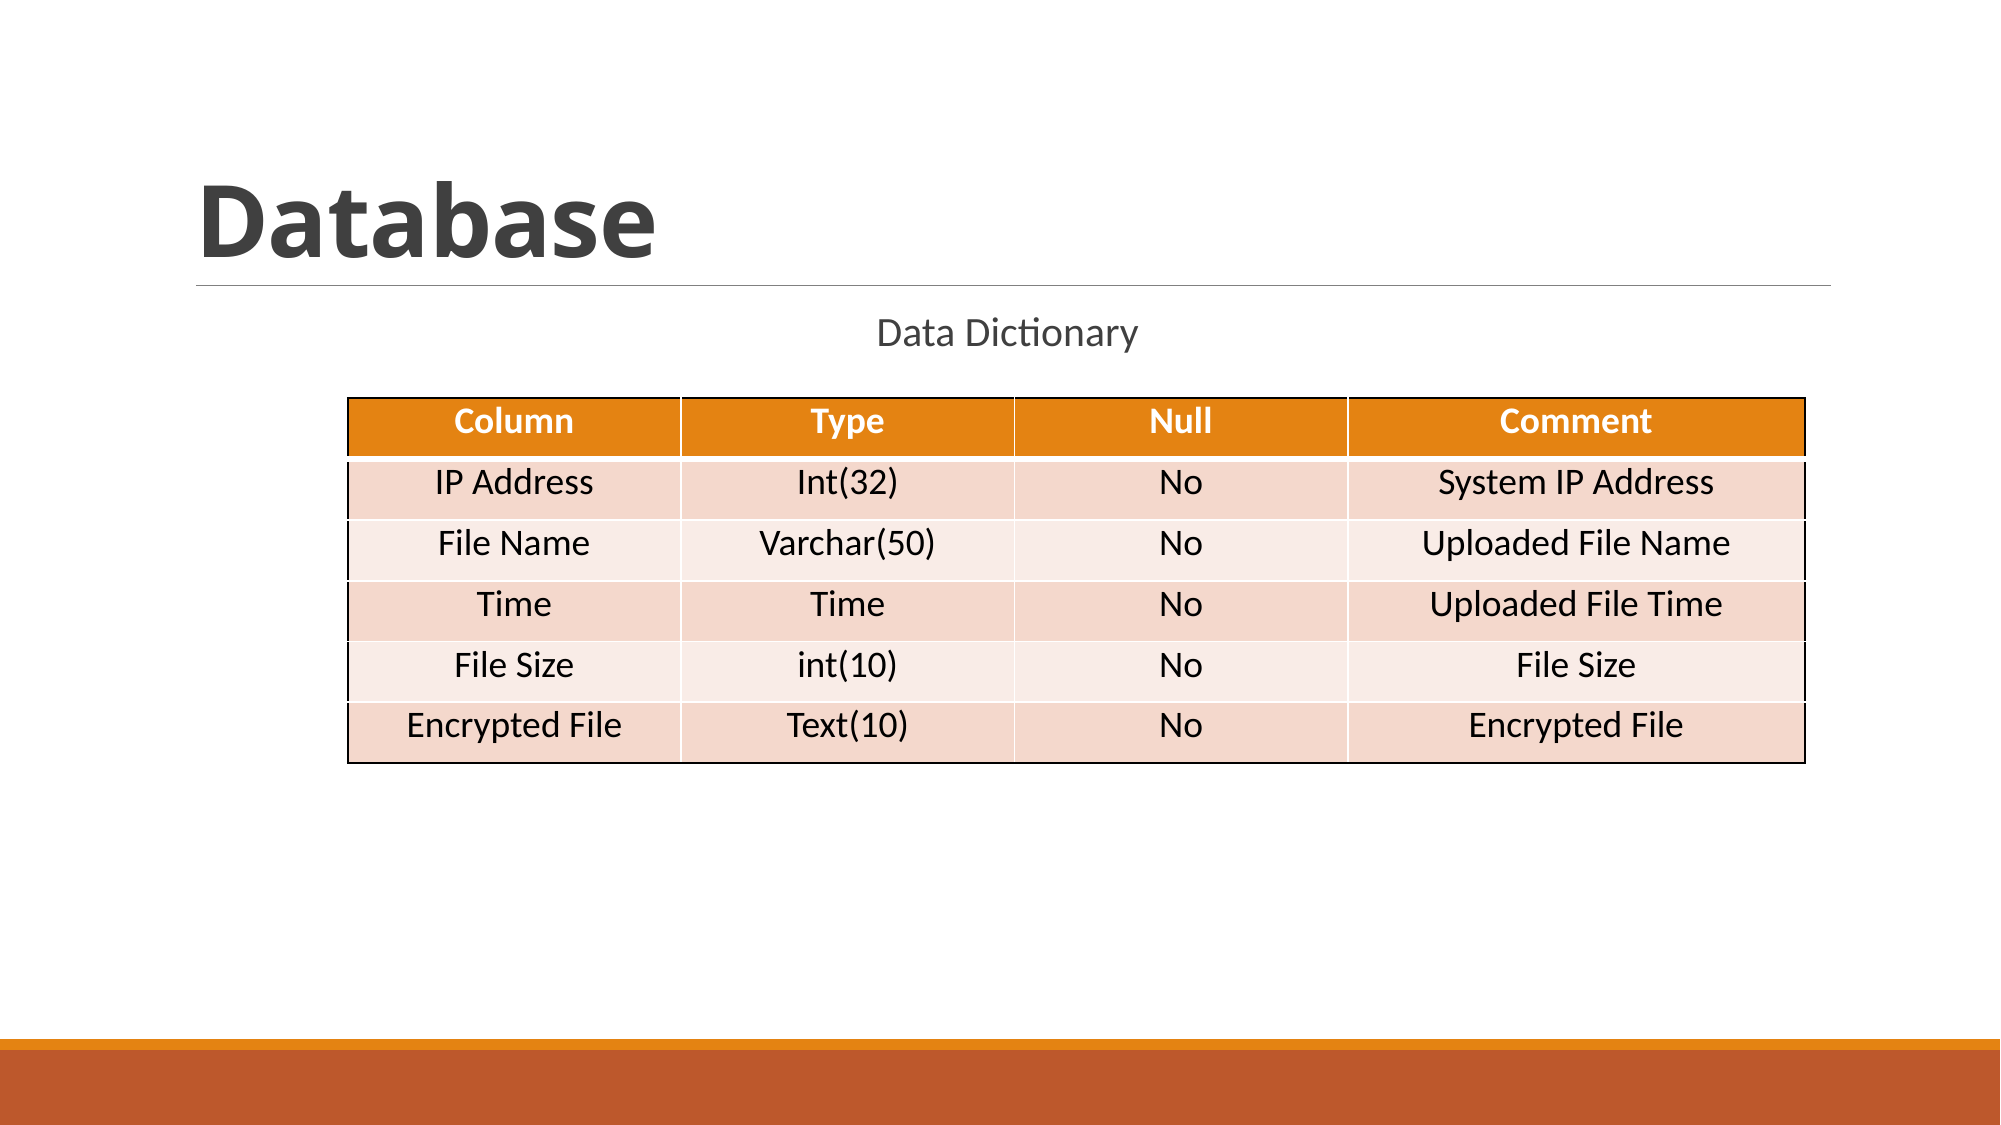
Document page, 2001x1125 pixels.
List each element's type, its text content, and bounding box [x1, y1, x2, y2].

table_cell Time [682, 582, 1014, 641]
table_cell int(10) [682, 642, 1014, 701]
table_cell Uploaded File Time [1349, 582, 1804, 641]
table_cell No [1015, 521, 1347, 580]
table_header Comment [1349, 399, 1804, 456]
table_cell IP Address [349, 462, 680, 519]
table_cell System IP Address [1349, 462, 1804, 519]
table_cell No [1015, 703, 1347, 762]
table_cell Encrypted File [1349, 703, 1804, 762]
table_cell Uploaded File Name [1349, 521, 1804, 580]
title Database [180, 47, 1830, 285]
table_cell No [1015, 582, 1347, 641]
table_cell Varchar(50) [682, 521, 1014, 580]
table_cell File Size [1349, 642, 1804, 701]
table_cell Int(32) [682, 462, 1014, 519]
table_cell Text(10) [682, 703, 1014, 762]
table_cell No [1015, 642, 1347, 701]
table_cell Encrypted File [349, 703, 680, 762]
table_cell No [1015, 462, 1347, 519]
table_header Null [1015, 399, 1347, 456]
table_cell Time [349, 582, 680, 641]
table_header Column [349, 399, 680, 456]
list Data Dictionary [180, 302, 1830, 963]
table_cell File Name [349, 521, 680, 580]
table_header Type [682, 399, 1014, 456]
table_cell File Size [349, 642, 680, 701]
